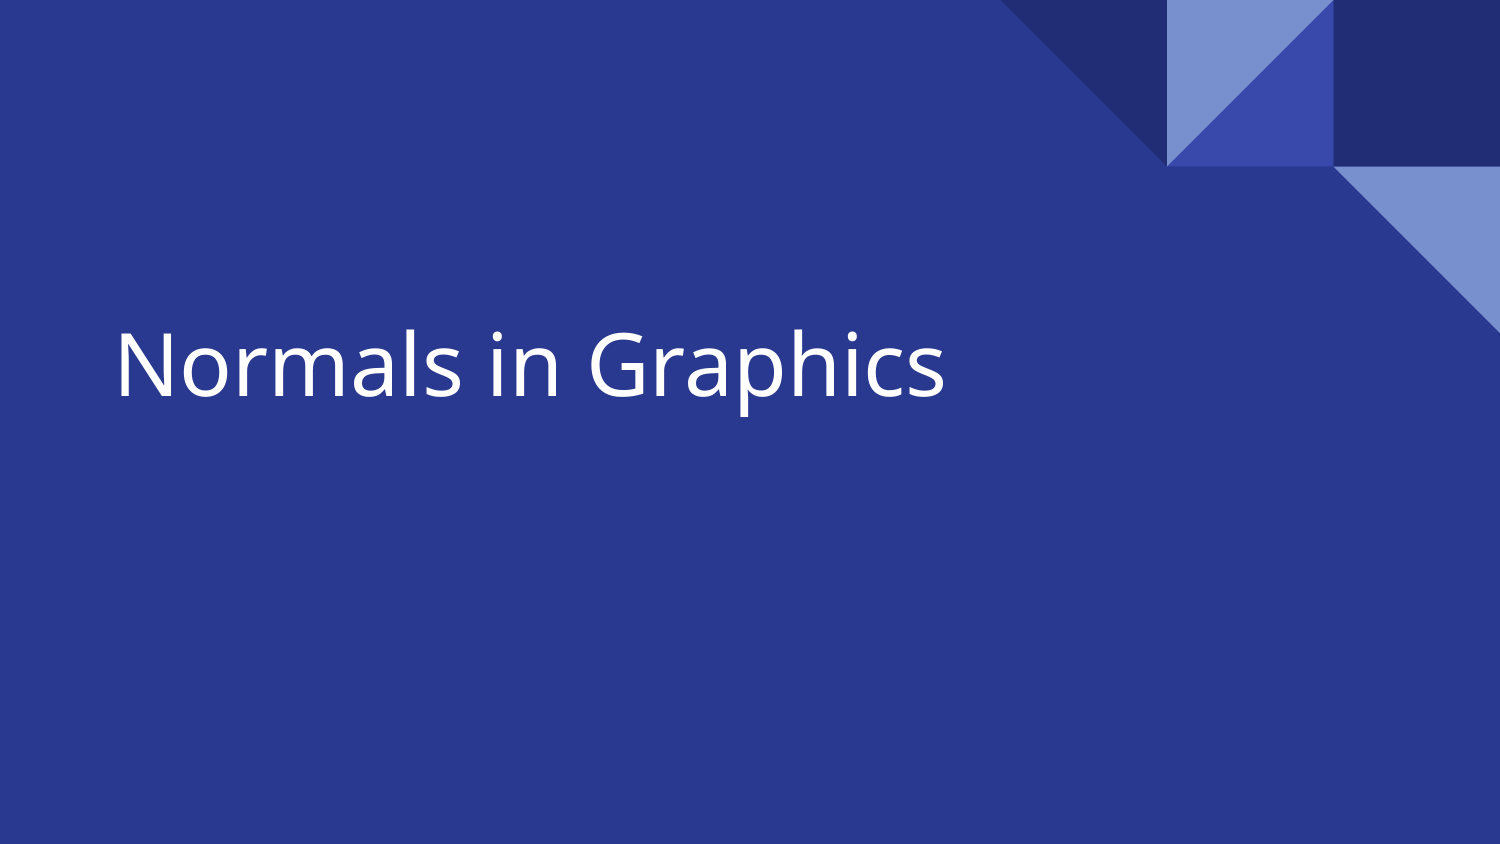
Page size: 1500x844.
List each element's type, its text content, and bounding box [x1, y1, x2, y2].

title Normals in Graphics [98, 291, 1447, 429]
